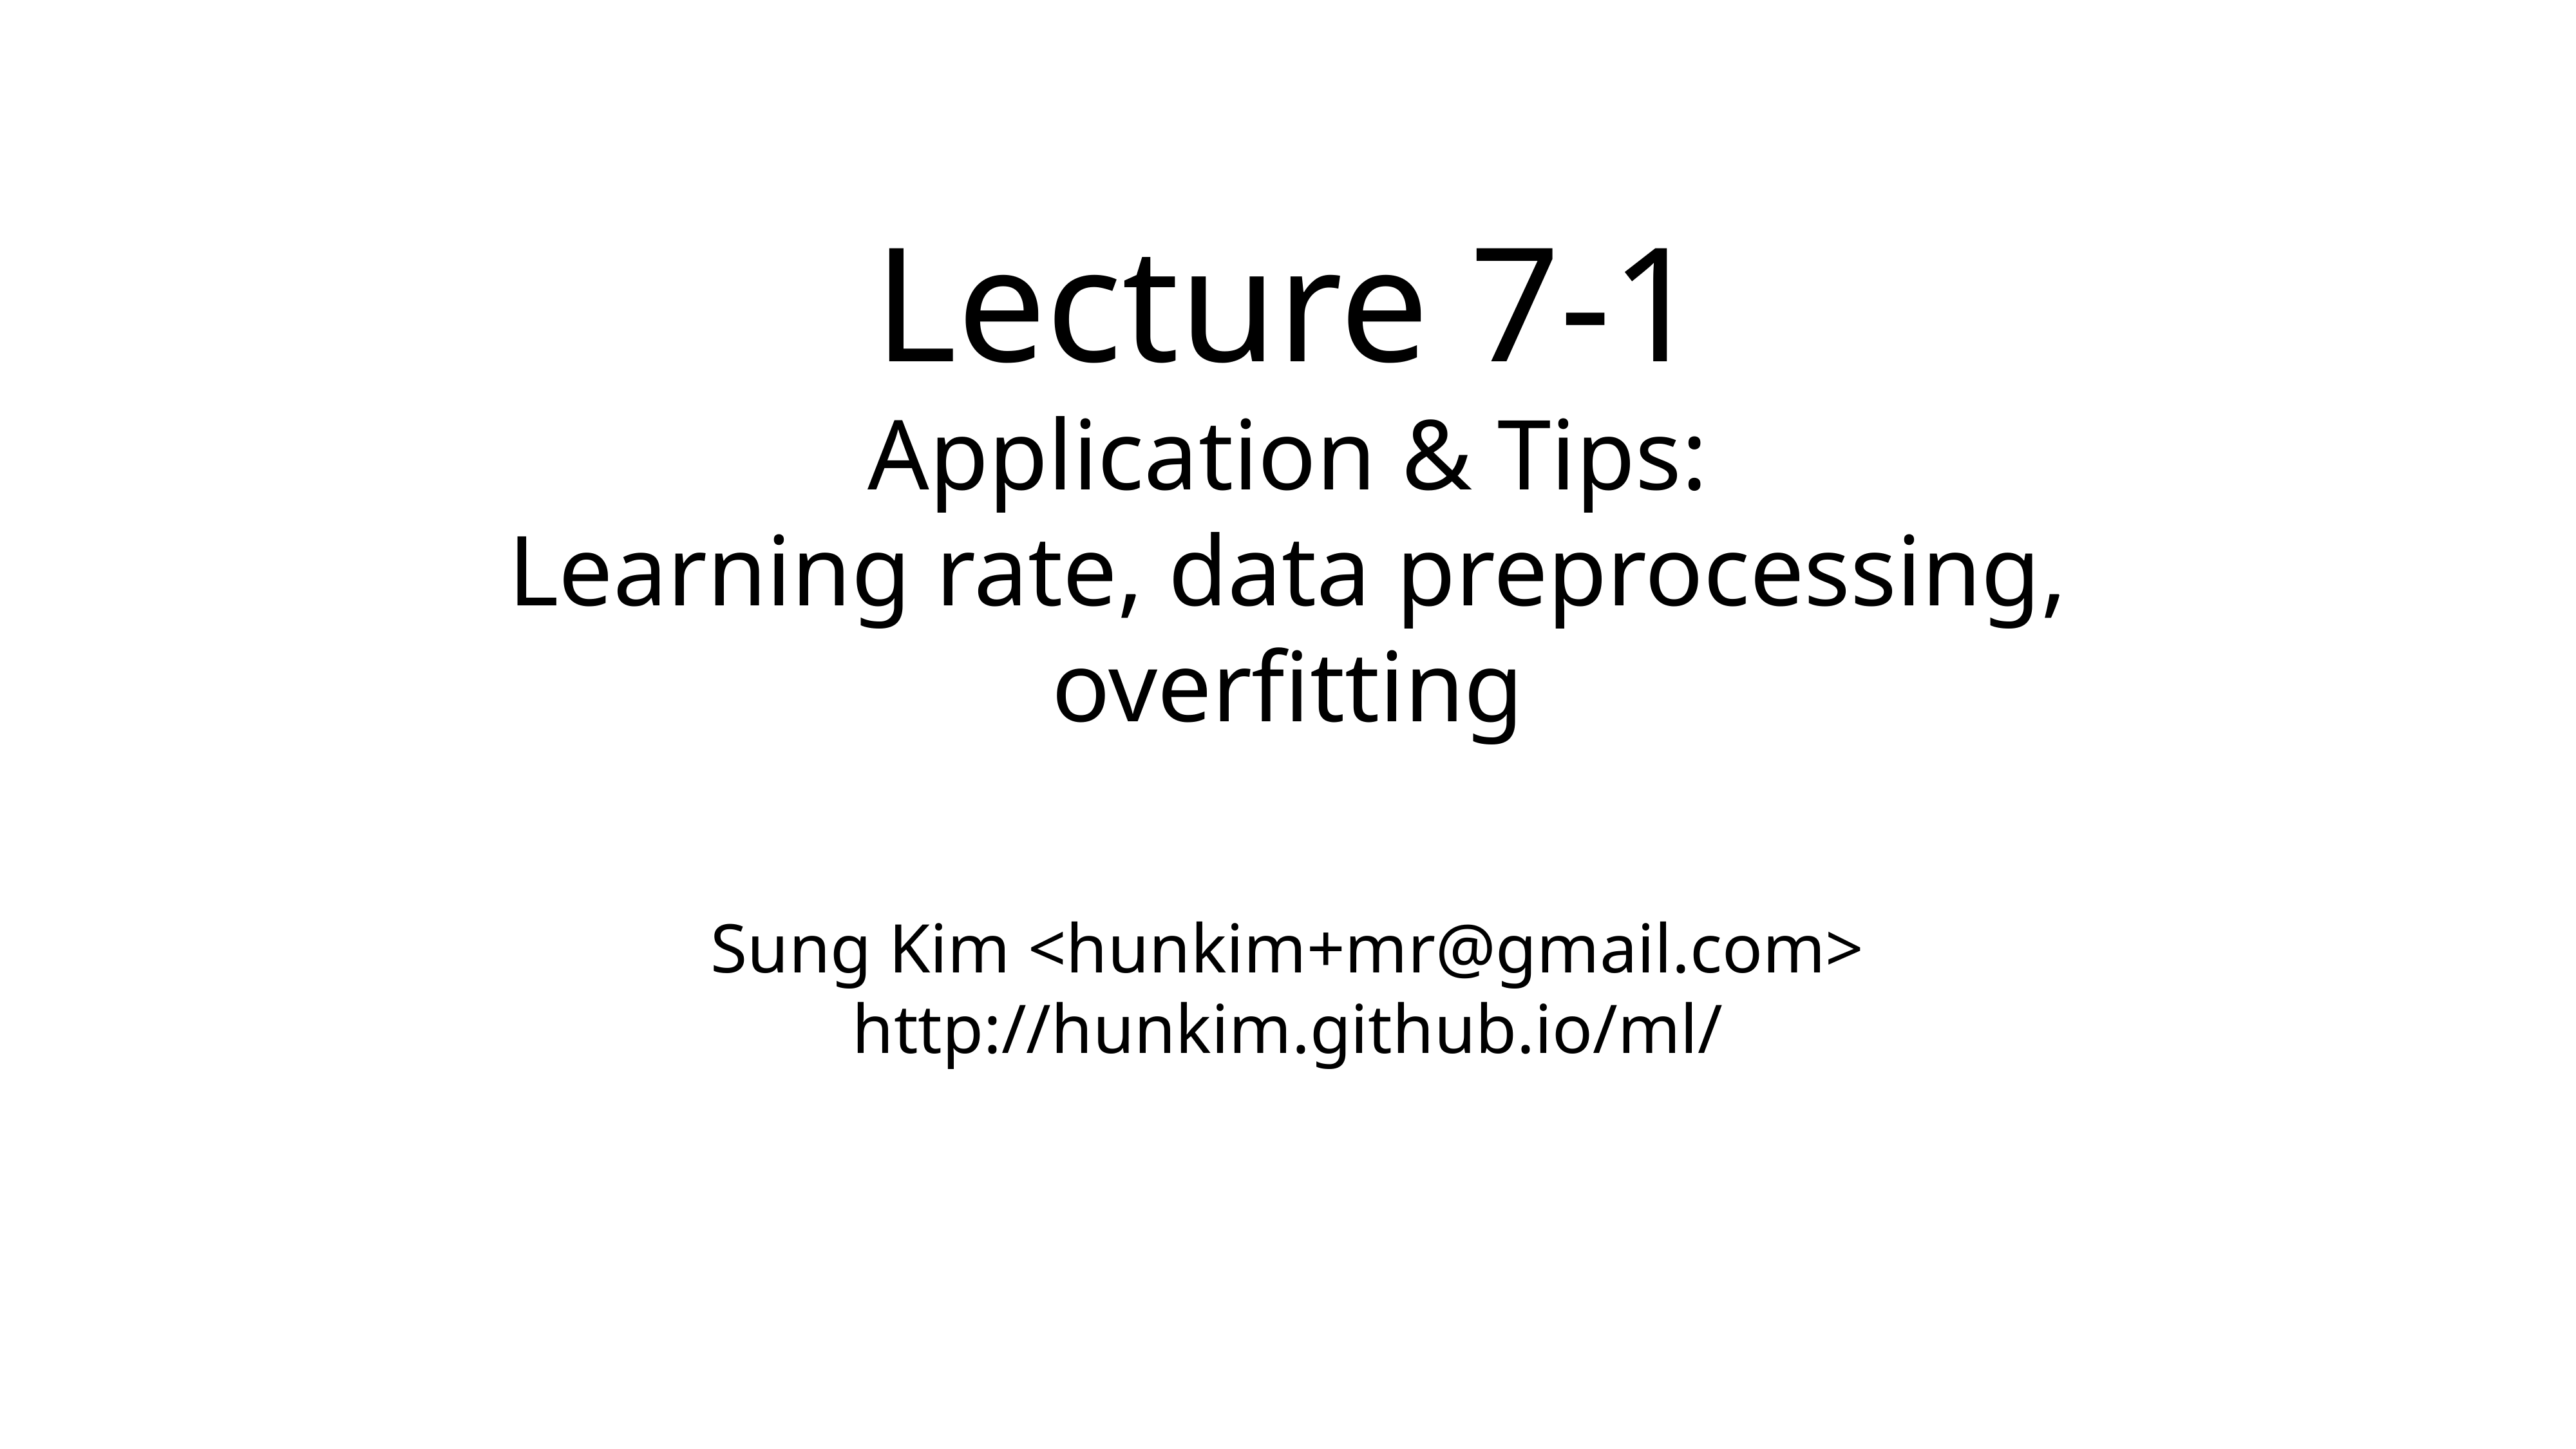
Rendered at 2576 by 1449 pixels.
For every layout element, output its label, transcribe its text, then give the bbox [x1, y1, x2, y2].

list Sung Kim <hunkim+mr@gmail.com> http://hunkim.github.io/ml/ [510, 898, 2065, 1066]
title Lecture 7-1 Application & Tips: Learning rate, data preprocessing, overfitting [340, 258, 2236, 749]
